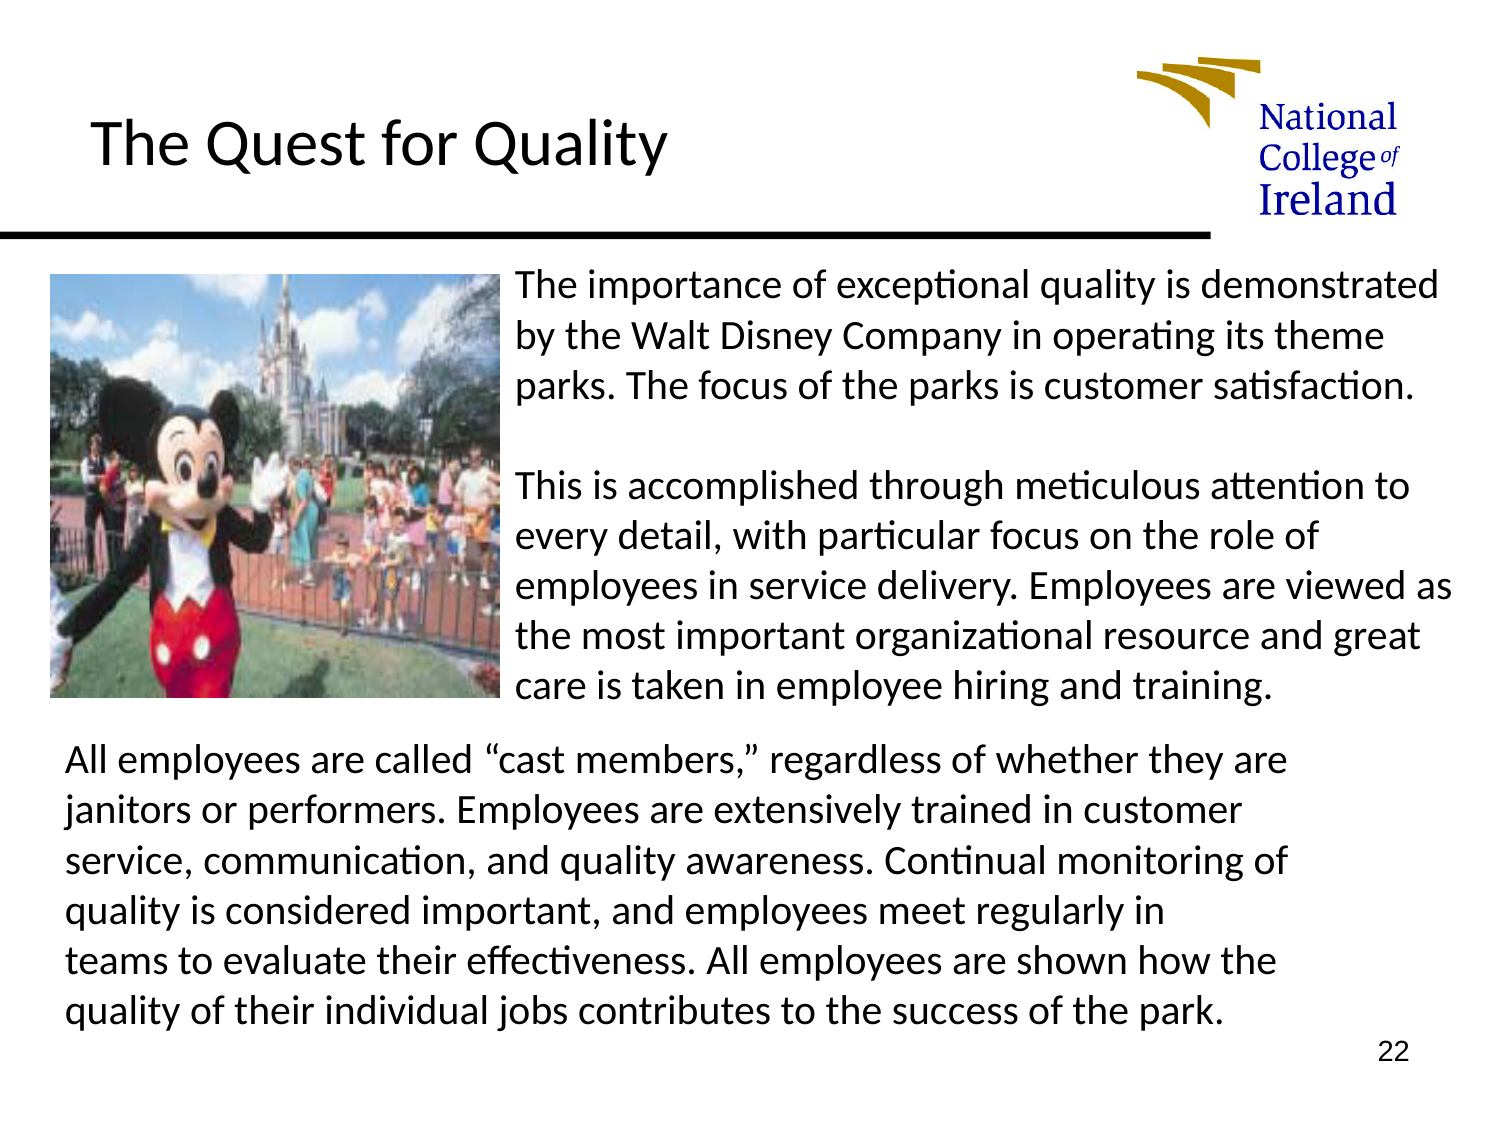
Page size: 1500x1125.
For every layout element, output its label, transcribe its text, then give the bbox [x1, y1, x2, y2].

picture [1137, 57, 1400, 215]
slide_number 22 [1074, 1024, 1425, 1103]
text_box All employees are called “cast members,” regardless of whether they are janitors or performers. Employees are extensively trained in customer service, communication, and quality awareness. Continual monitoring of quality is considered important, and employees meet regularly in teams to evaluate their effectiveness. All employees are shown how the quality of their individual jobs contributes to the success of the park. [50, 724, 1350, 1040]
title The Quest for Quality [74, 44, 1129, 233]
picture [49, 274, 501, 698]
text_box The importance of exceptional quality is demonstrated by the Walt Disney Company in operating its theme parks. The focus of the parks is customer satisfaction. This is accomplished through meticulous attention to every detail, with particular focus on the role of employees in service delivery. Employees are viewed as the most important organizational resource and great care is taken in employee hiring and training. [499, 249, 1475, 715]
